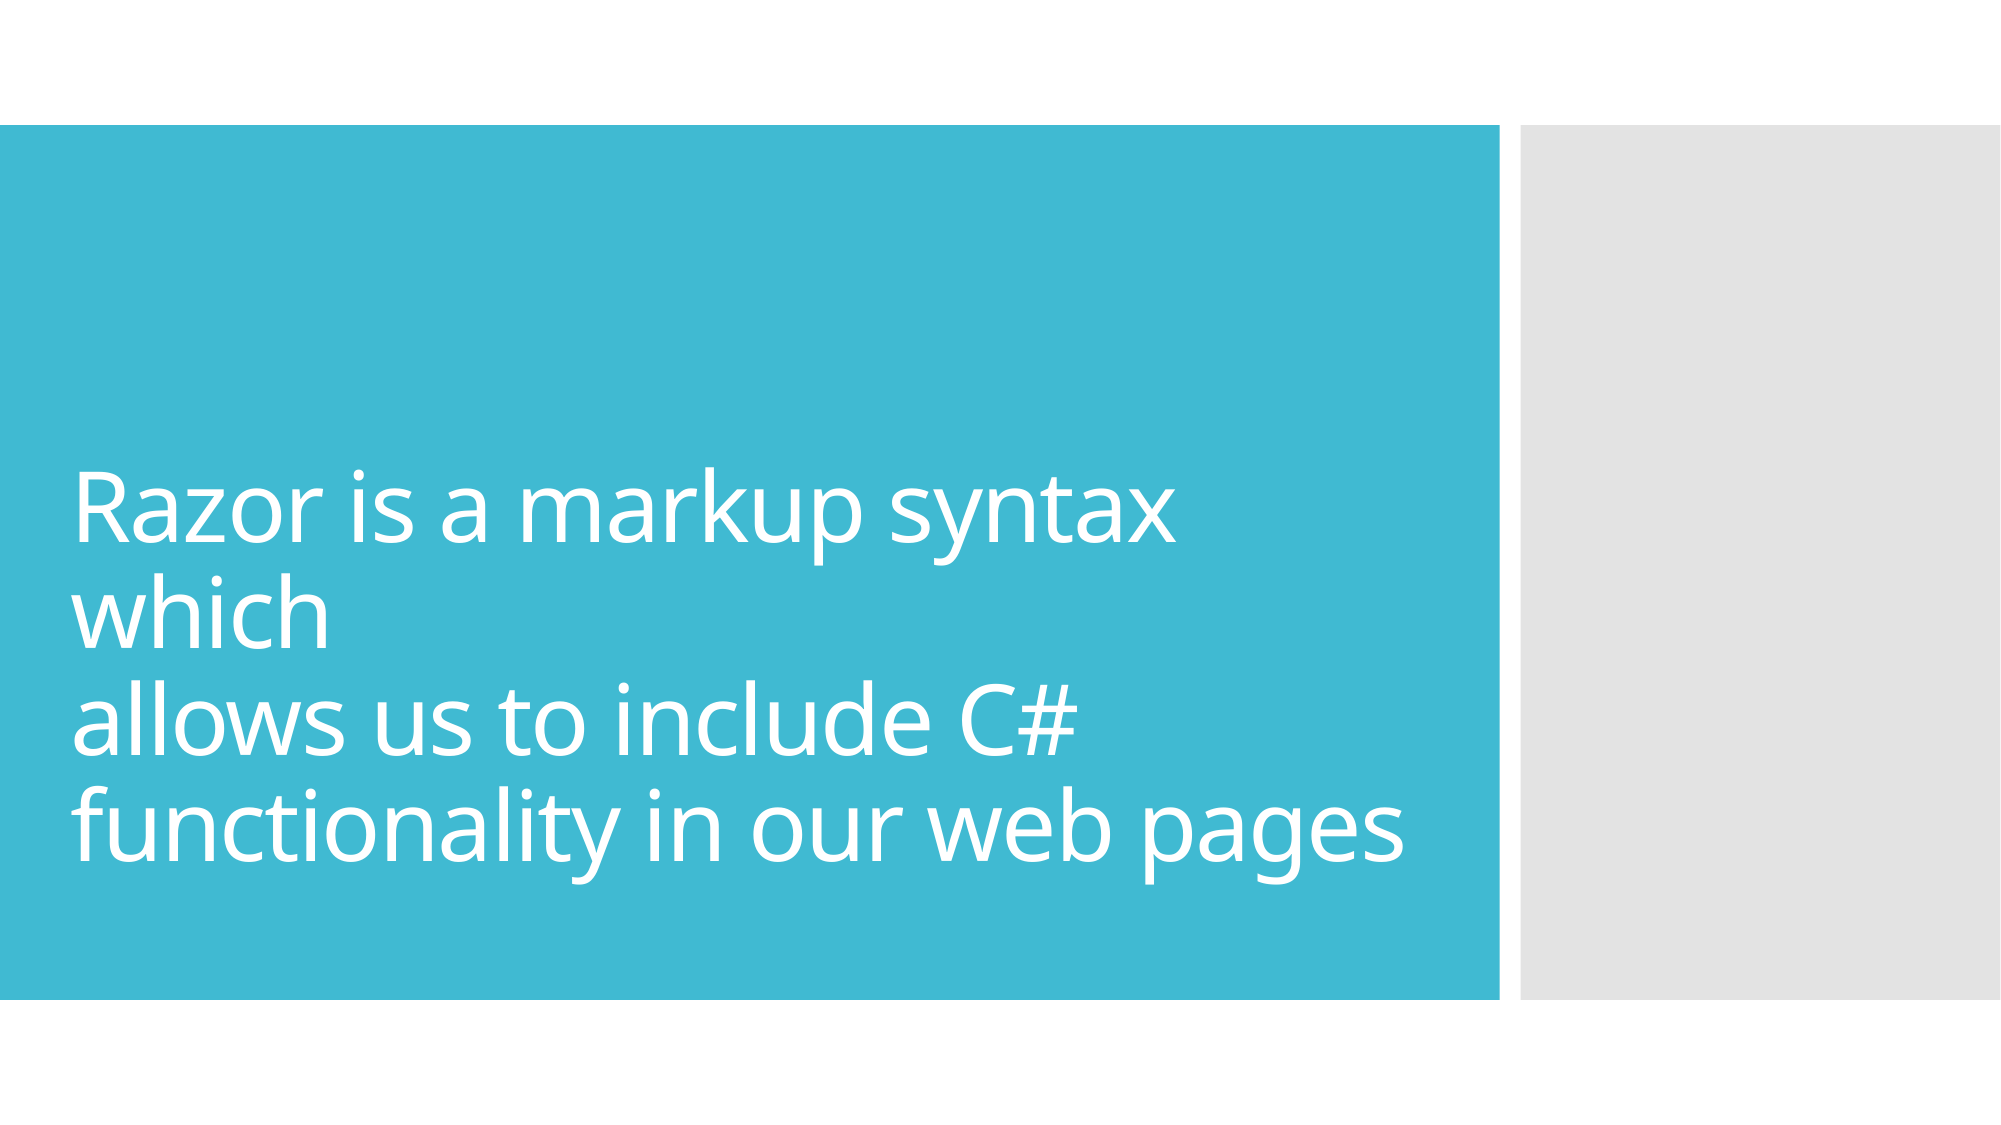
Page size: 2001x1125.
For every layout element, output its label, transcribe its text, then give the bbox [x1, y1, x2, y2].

title Razor is a markup syntax which allows us to include C# functionality in our web pages [55, 355, 1456, 890]
